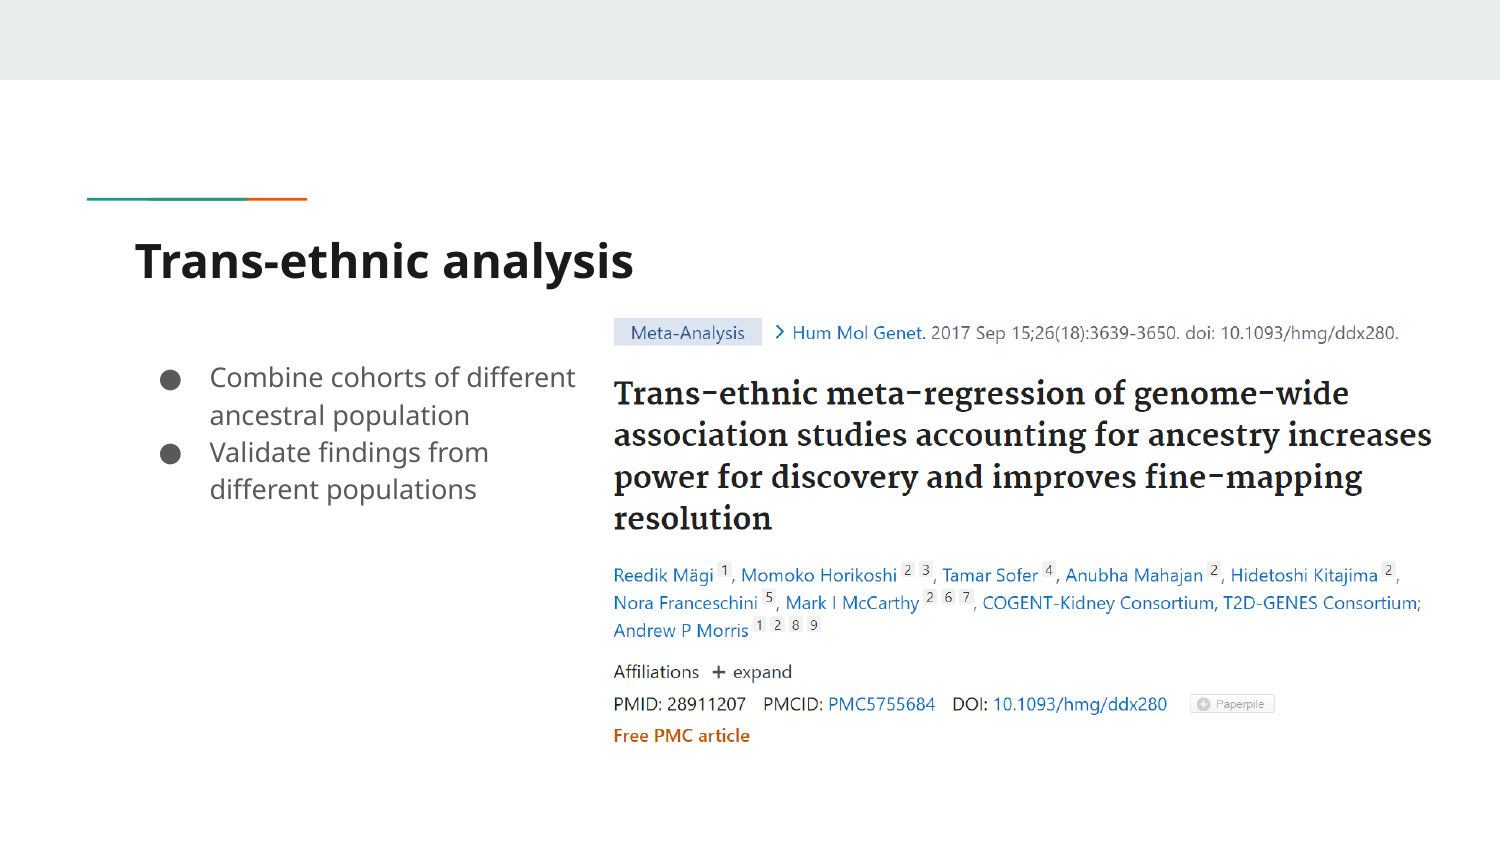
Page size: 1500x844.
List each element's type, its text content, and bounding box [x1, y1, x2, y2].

list Combine cohorts of different ancestral population Validate findings from different populations [119, 341, 573, 712]
picture [578, 299, 1469, 754]
title Trans-ethnic analysis [119, 216, 1381, 305]
